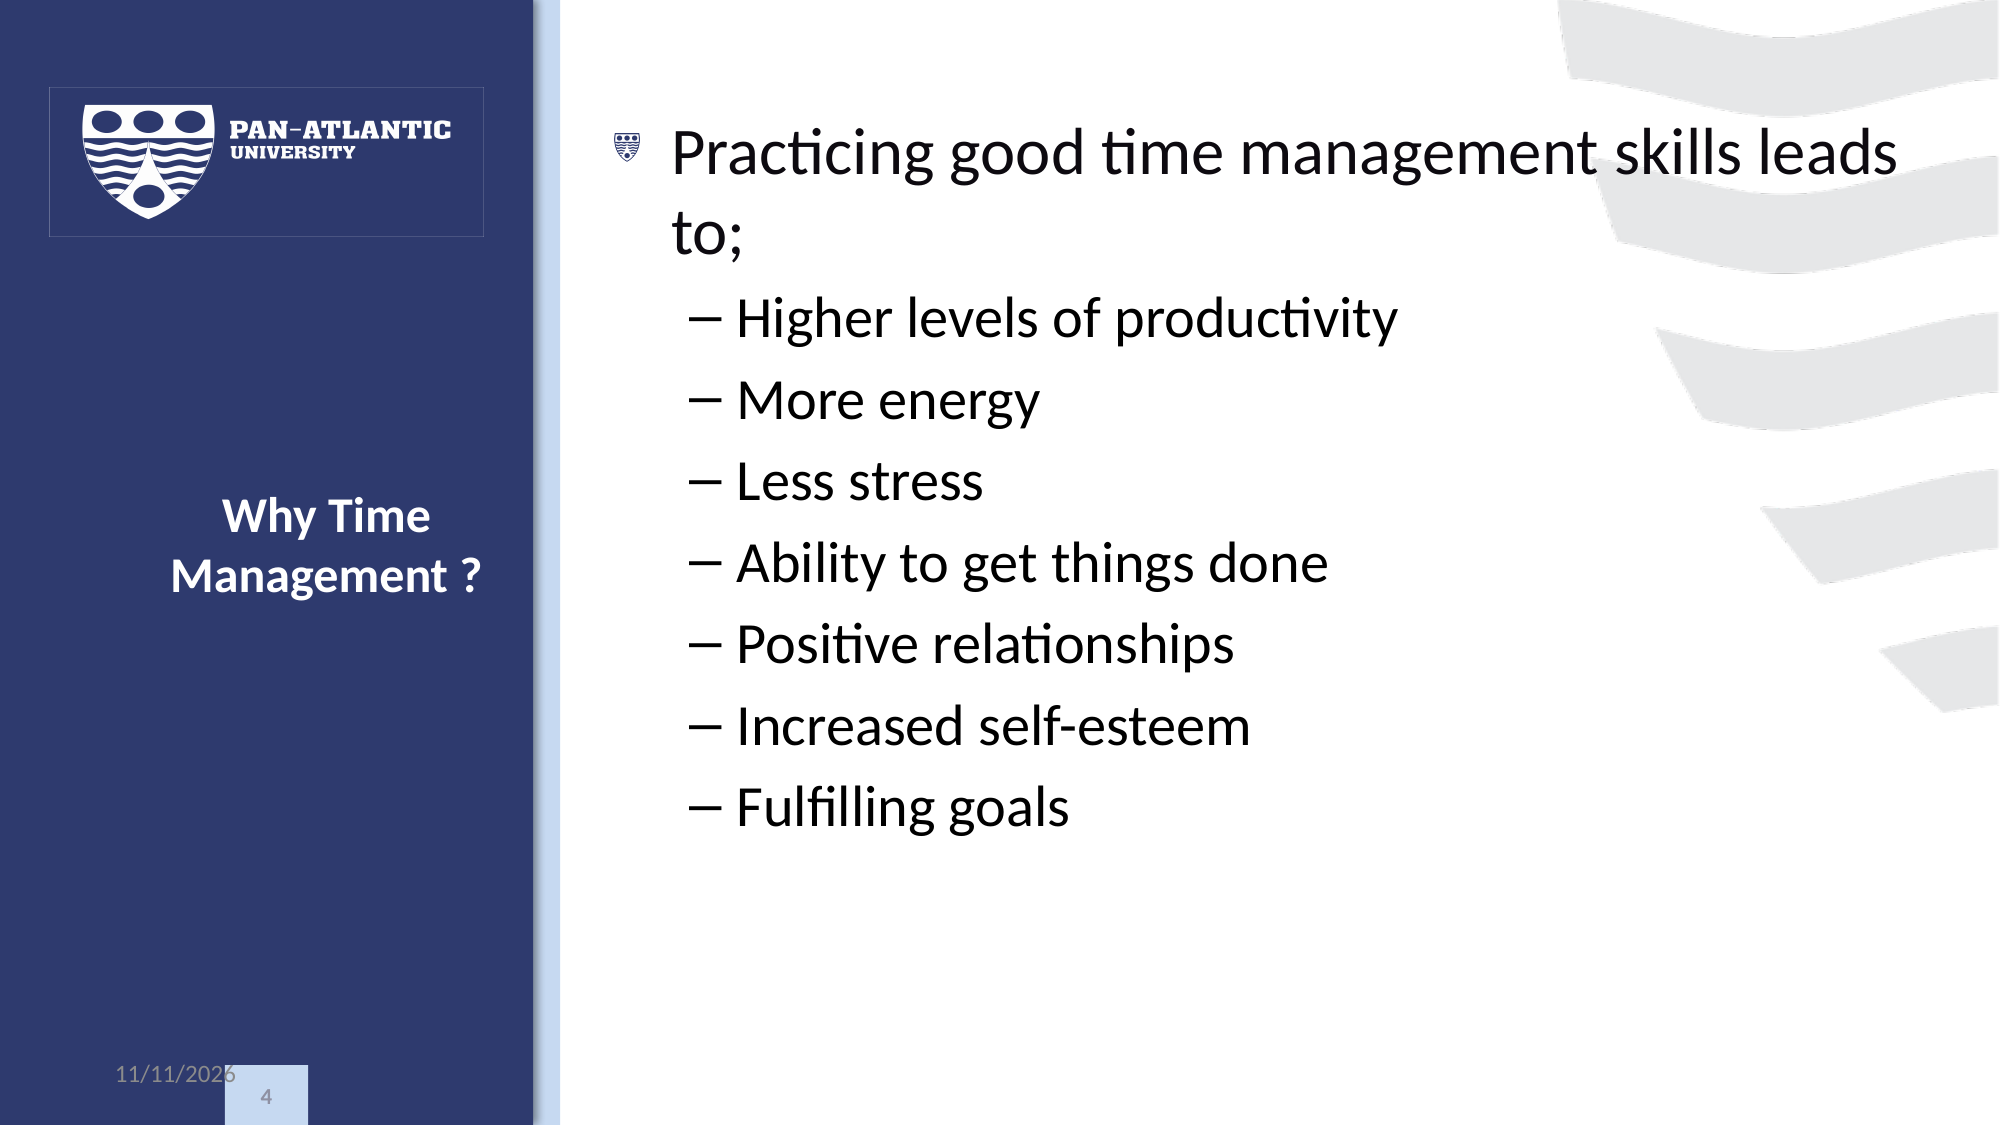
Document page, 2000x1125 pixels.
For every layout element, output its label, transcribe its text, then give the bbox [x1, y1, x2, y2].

picture [614, 133, 640, 162]
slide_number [99, 1042, 567, 1103]
title Why Time Management ? [149, 267, 504, 818]
list Practicing good time management skills leads to; Higher levels of productivity More energy Less stress Ability to get things done Positive relationships Increased self-esteem Fulfilling goals [599, 99, 1933, 1075]
picture [1557, 0, 2000, 713]
picture [49, 87, 484, 237]
slide_number 4 [224, 1065, 309, 1125]
